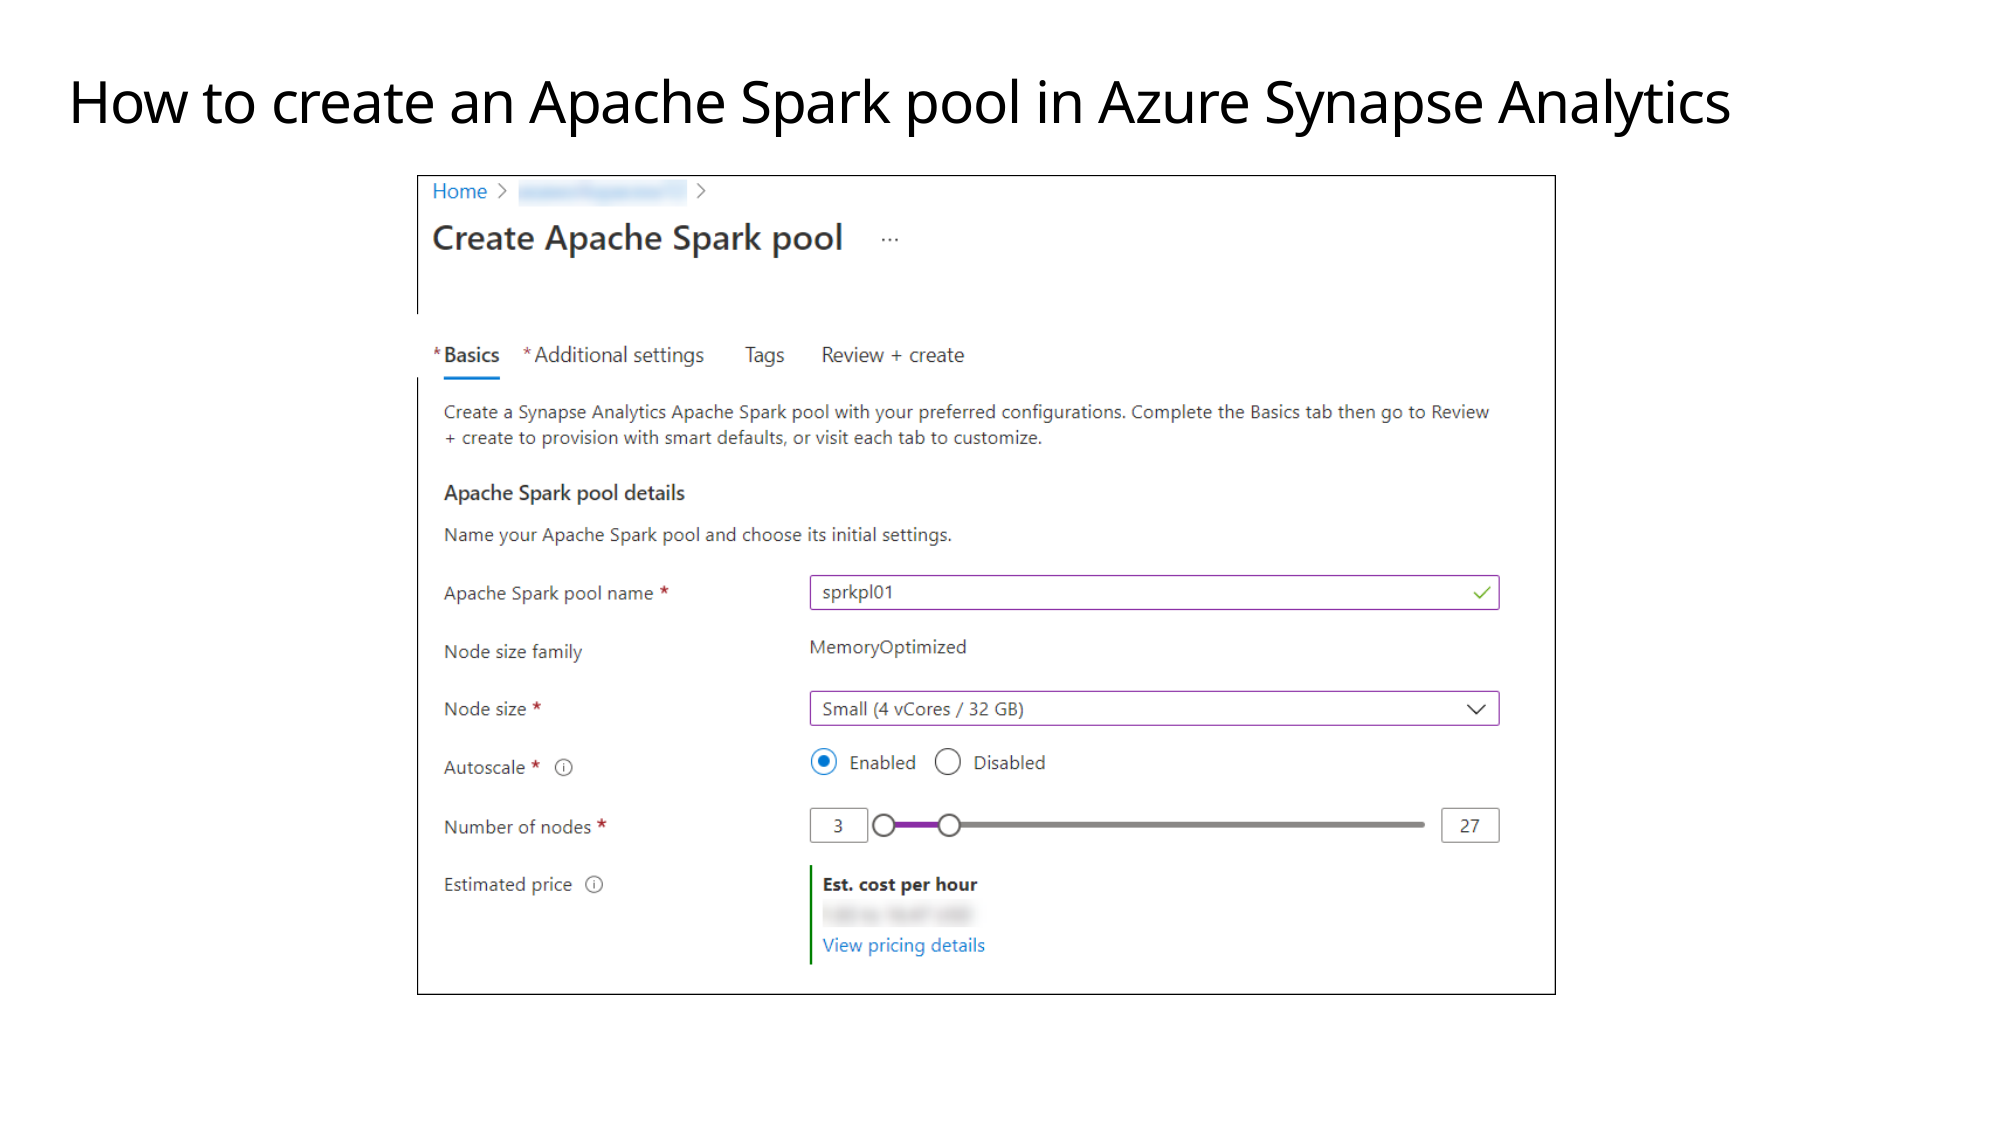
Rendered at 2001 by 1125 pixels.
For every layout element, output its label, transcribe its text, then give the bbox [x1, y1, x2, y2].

picture [417, 175, 1557, 995]
title How to create an Apache Spark pool in Azure Synapse Analytics [68, 69, 1930, 201]
